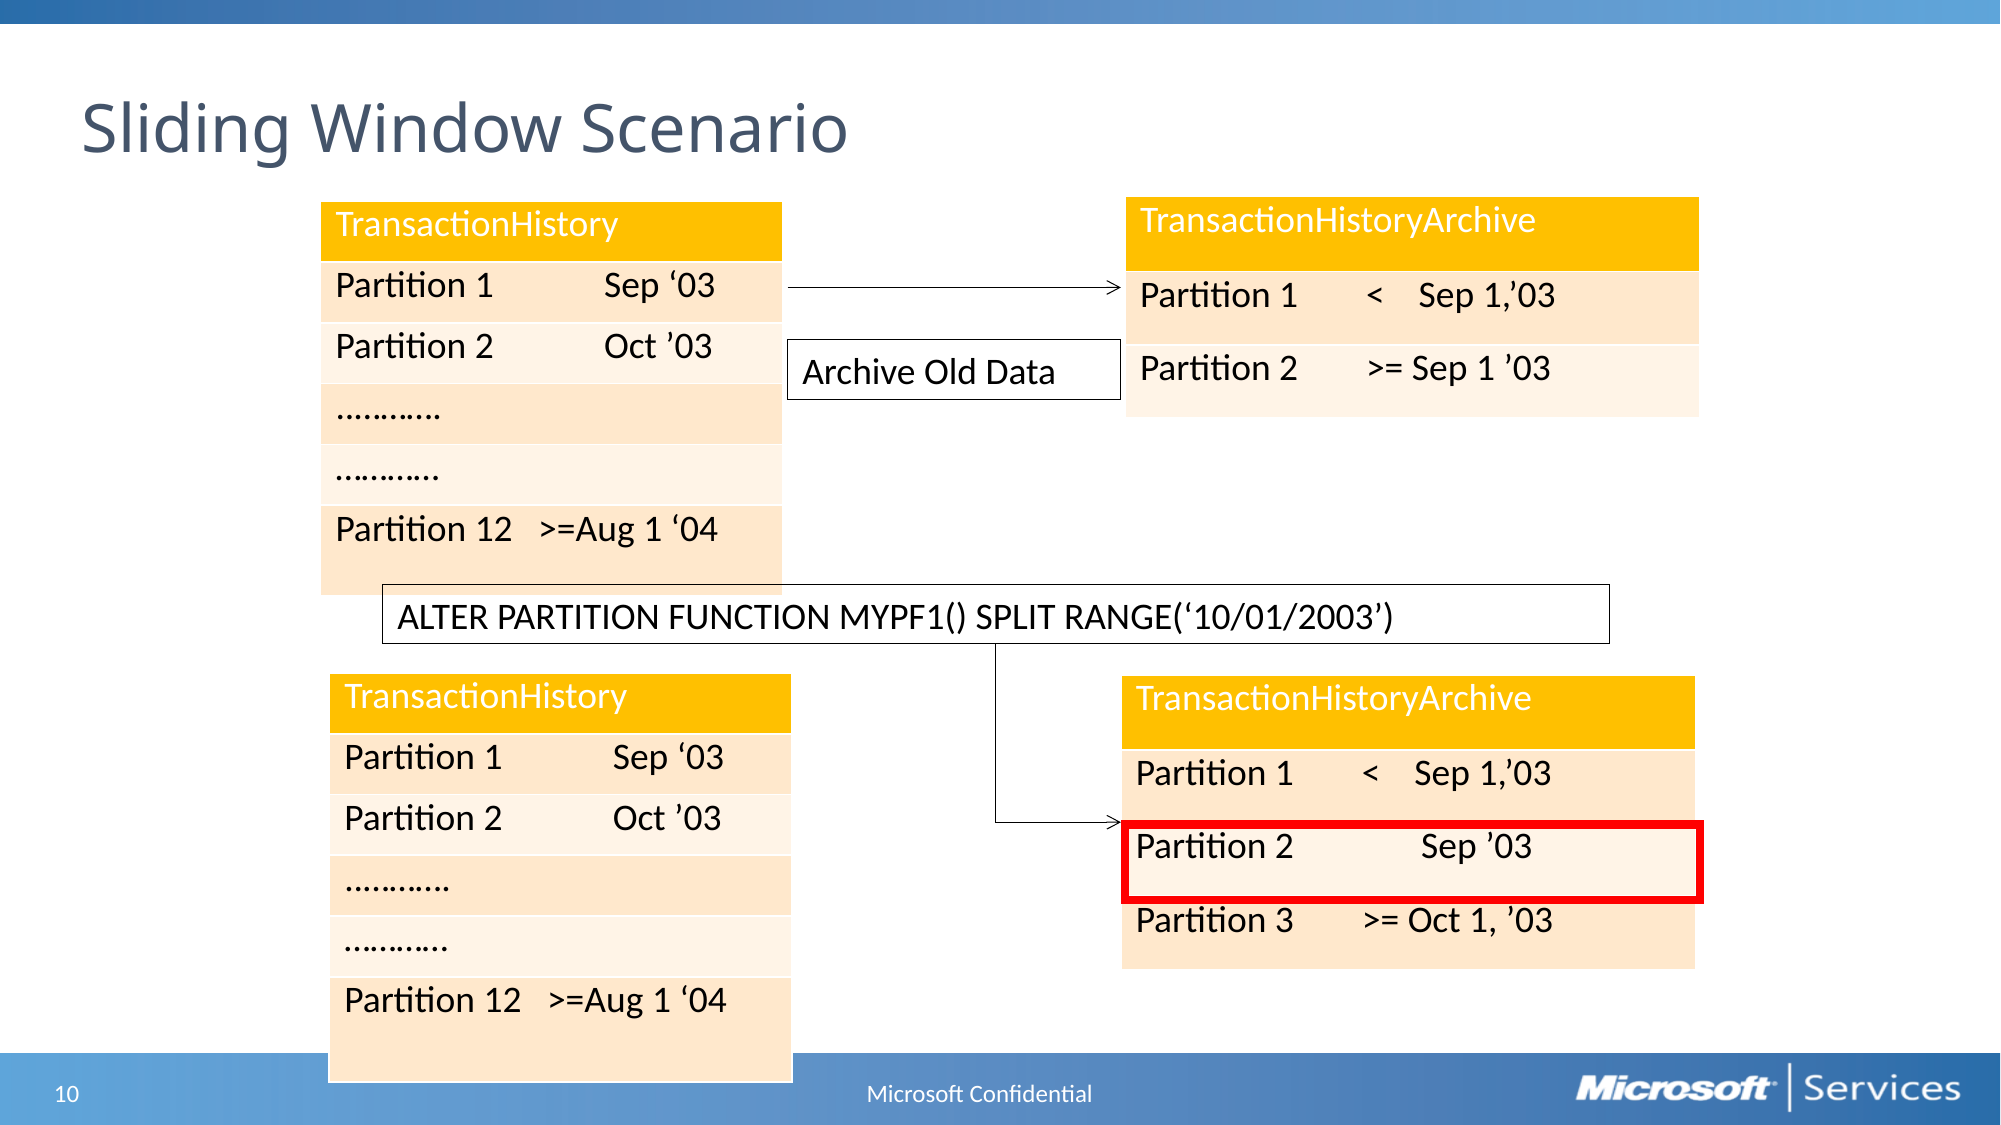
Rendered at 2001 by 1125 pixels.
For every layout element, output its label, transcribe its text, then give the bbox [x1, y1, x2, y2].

table_cell ..………. [330, 856, 791, 915]
table_cell Partition 2 Oct ’03 [321, 324, 782, 383]
table_cell ………… [321, 445, 782, 504]
title Sliding Window Scenario [66, 24, 1934, 175]
table_cell Partition 12 >=Aug 1 ‘04 [321, 506, 782, 595]
table_cell Partition 2 Oct ’03 [330, 795, 791, 854]
table_header TransactionHistory [321, 202, 782, 261]
footer Microsoft Confidential [579, 1062, 1380, 1123]
table_cell Partition 1 < Sep 1,’03 [1122, 751, 1695, 822]
table_cell Partition 2 >= Sep 1 ’03 [1126, 346, 1699, 417]
table_cell Partition 3 >= Oct 1, ’03 [1122, 897, 1695, 969]
table_header TransactionHistoryArchive [1126, 197, 1699, 271]
table_cell Partition 1 Sep ‘03 [330, 735, 791, 794]
text_box ALTER PARTITION FUNCTION MYPF1() SPLIT RANGE(‘10/01/2003’) [382, 584, 1610, 644]
table_cell ………… [330, 917, 791, 976]
slide_number 10 [0, 1062, 134, 1123]
table_cell Partition 12 >=Aug 1 ‘04 [330, 978, 791, 1081]
table_header TransactionHistoryArchive [1148, 676, 1695, 749]
table_cell Partition 1 Sep ‘03 [321, 263, 782, 322]
table_cell ..………. [321, 384, 782, 444]
picture [0, 1050, 2001, 1125]
table_header TransactionHistory [330, 674, 791, 733]
list [66, 195, 1934, 1043]
text_box [1124, 824, 1701, 901]
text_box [969, 671, 1148, 797]
text_box Archive Old Data [787, 339, 1121, 400]
table_cell Partition 1 < Sep 1,’03 [1126, 272, 1699, 344]
picture [0, 0, 2000, 24]
